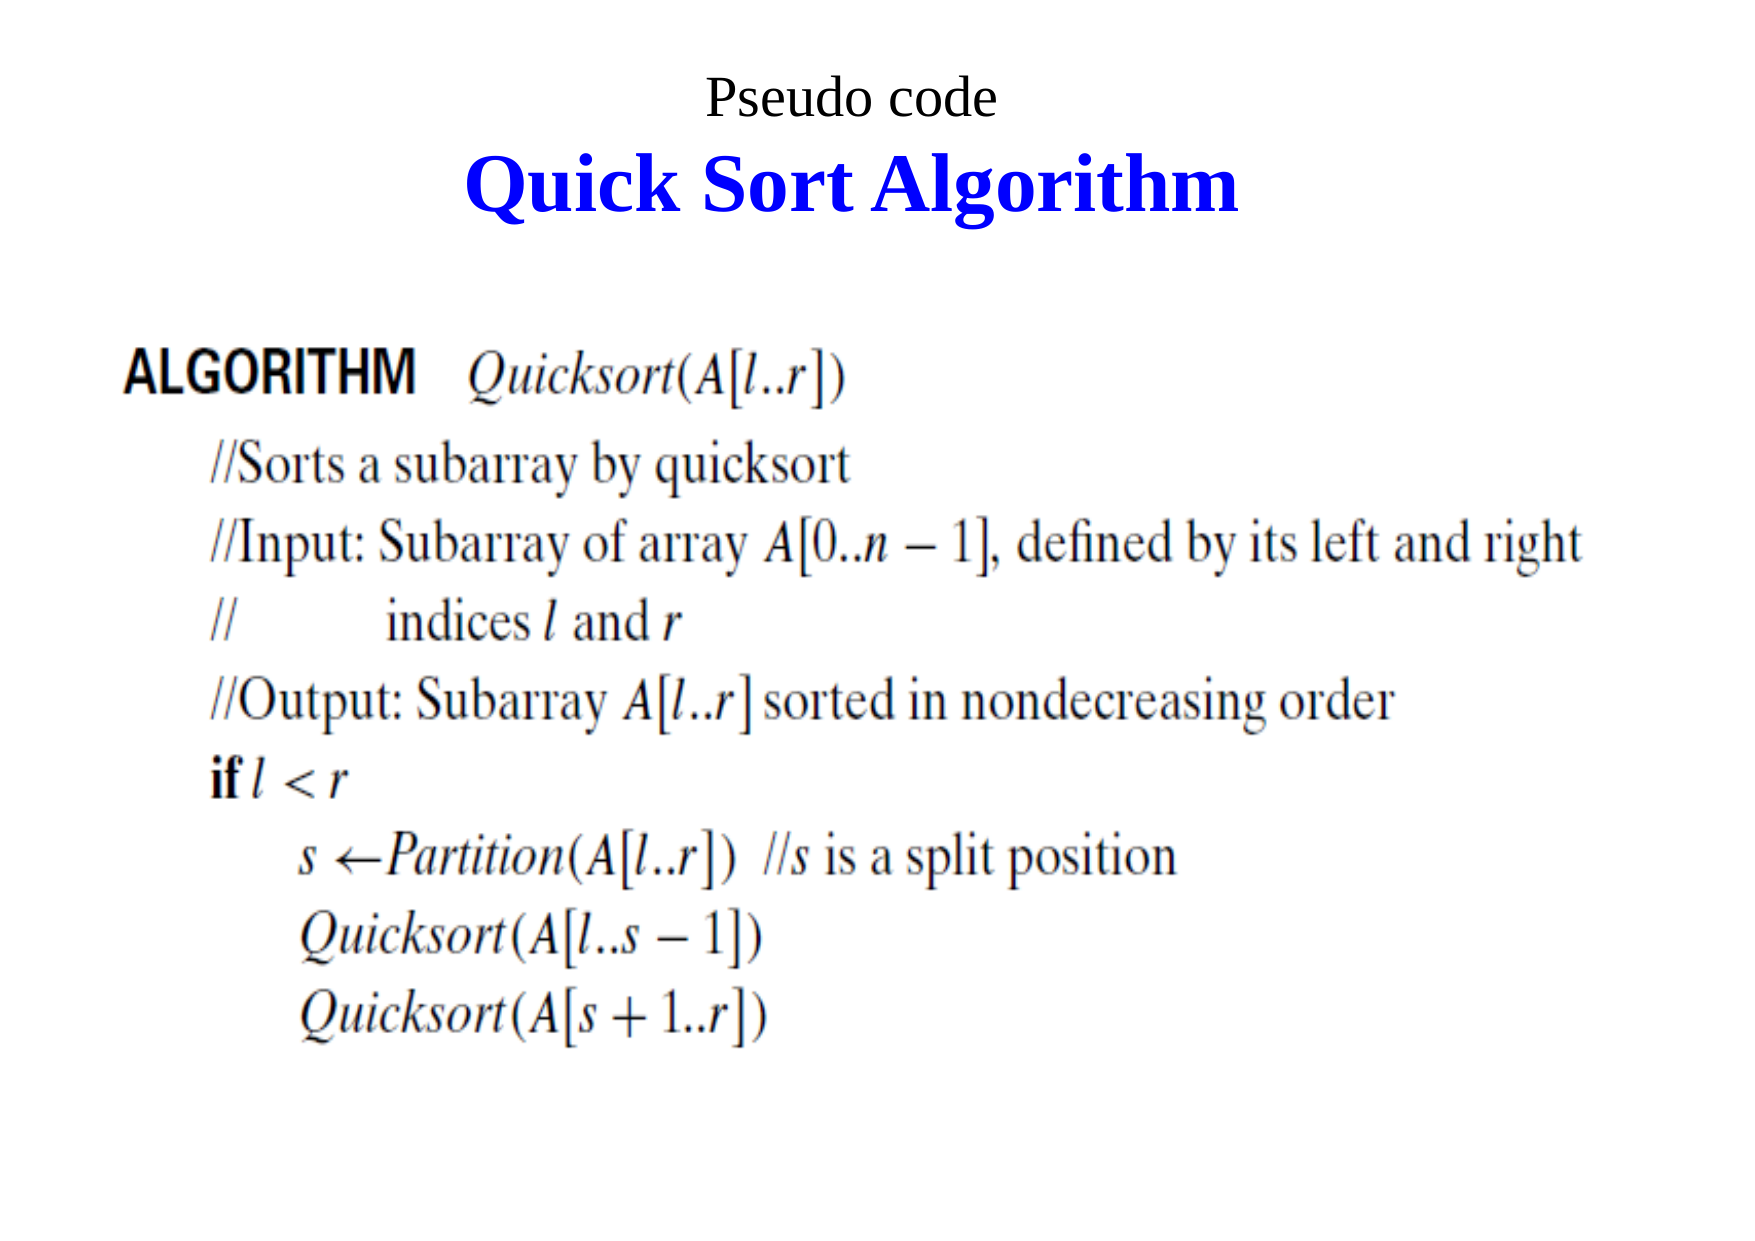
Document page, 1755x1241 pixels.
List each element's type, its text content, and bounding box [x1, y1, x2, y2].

text_box Pseudo code Quick Sort Algorithm [239, 57, 1465, 228]
picture [61, 312, 1608, 1089]
